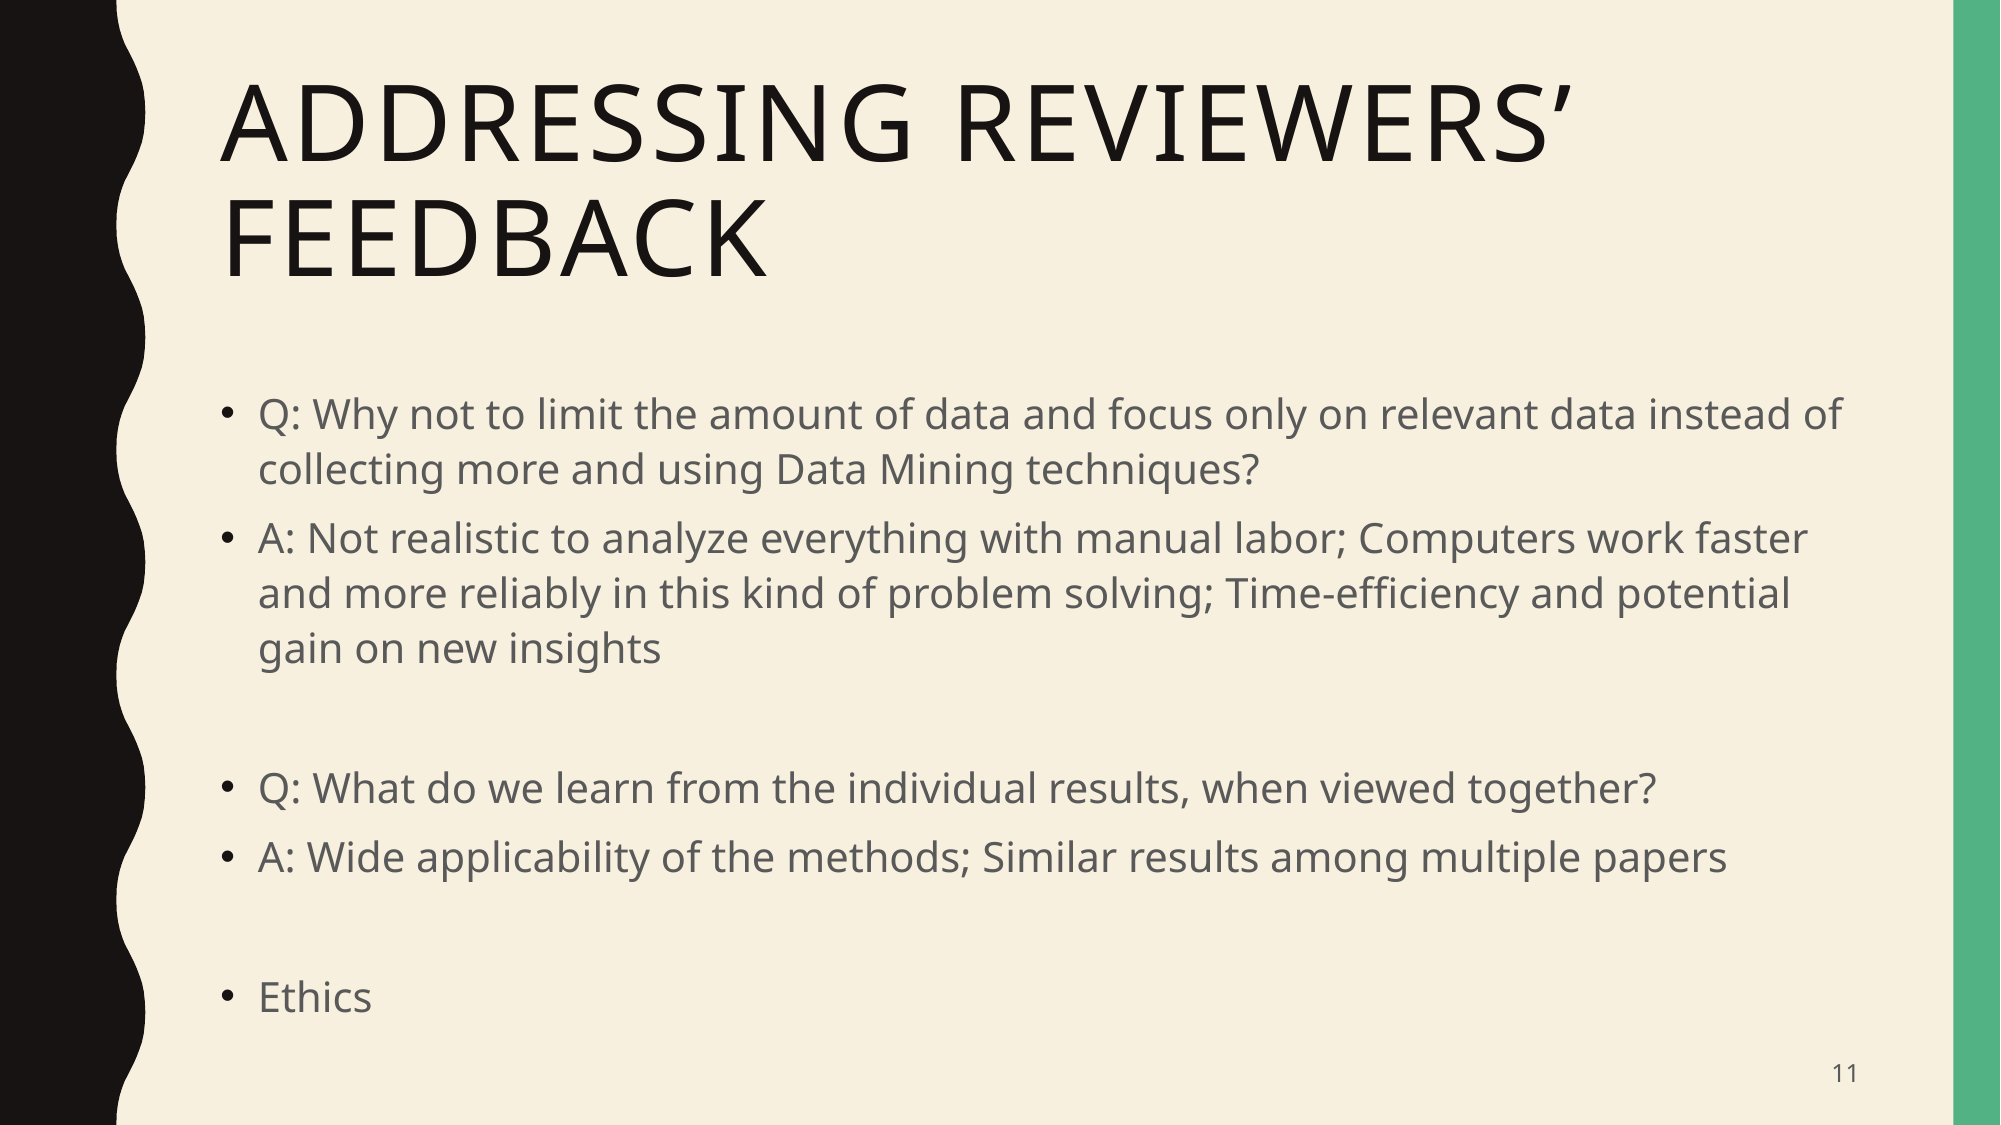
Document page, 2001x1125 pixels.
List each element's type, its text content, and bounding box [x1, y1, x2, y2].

title Addressing reviewers’ Feedback [205, 62, 1875, 308]
slide_number 11 [1412, 1045, 1875, 1103]
list Q: Why not to limit the amount of data and focus only on relevant data instead of collecting more and using Data Mining techniques? A: Not realistic to analyze everything with manual labor; Computers work faster and more reliably in this kind of problem solving; Time-efficiency and potential gain on new insights Q: What do we learn from the individual results, when viewed together? A: Wide applicability of the methods; Similar results among multiple papers Ethics [205, 375, 1875, 1077]
